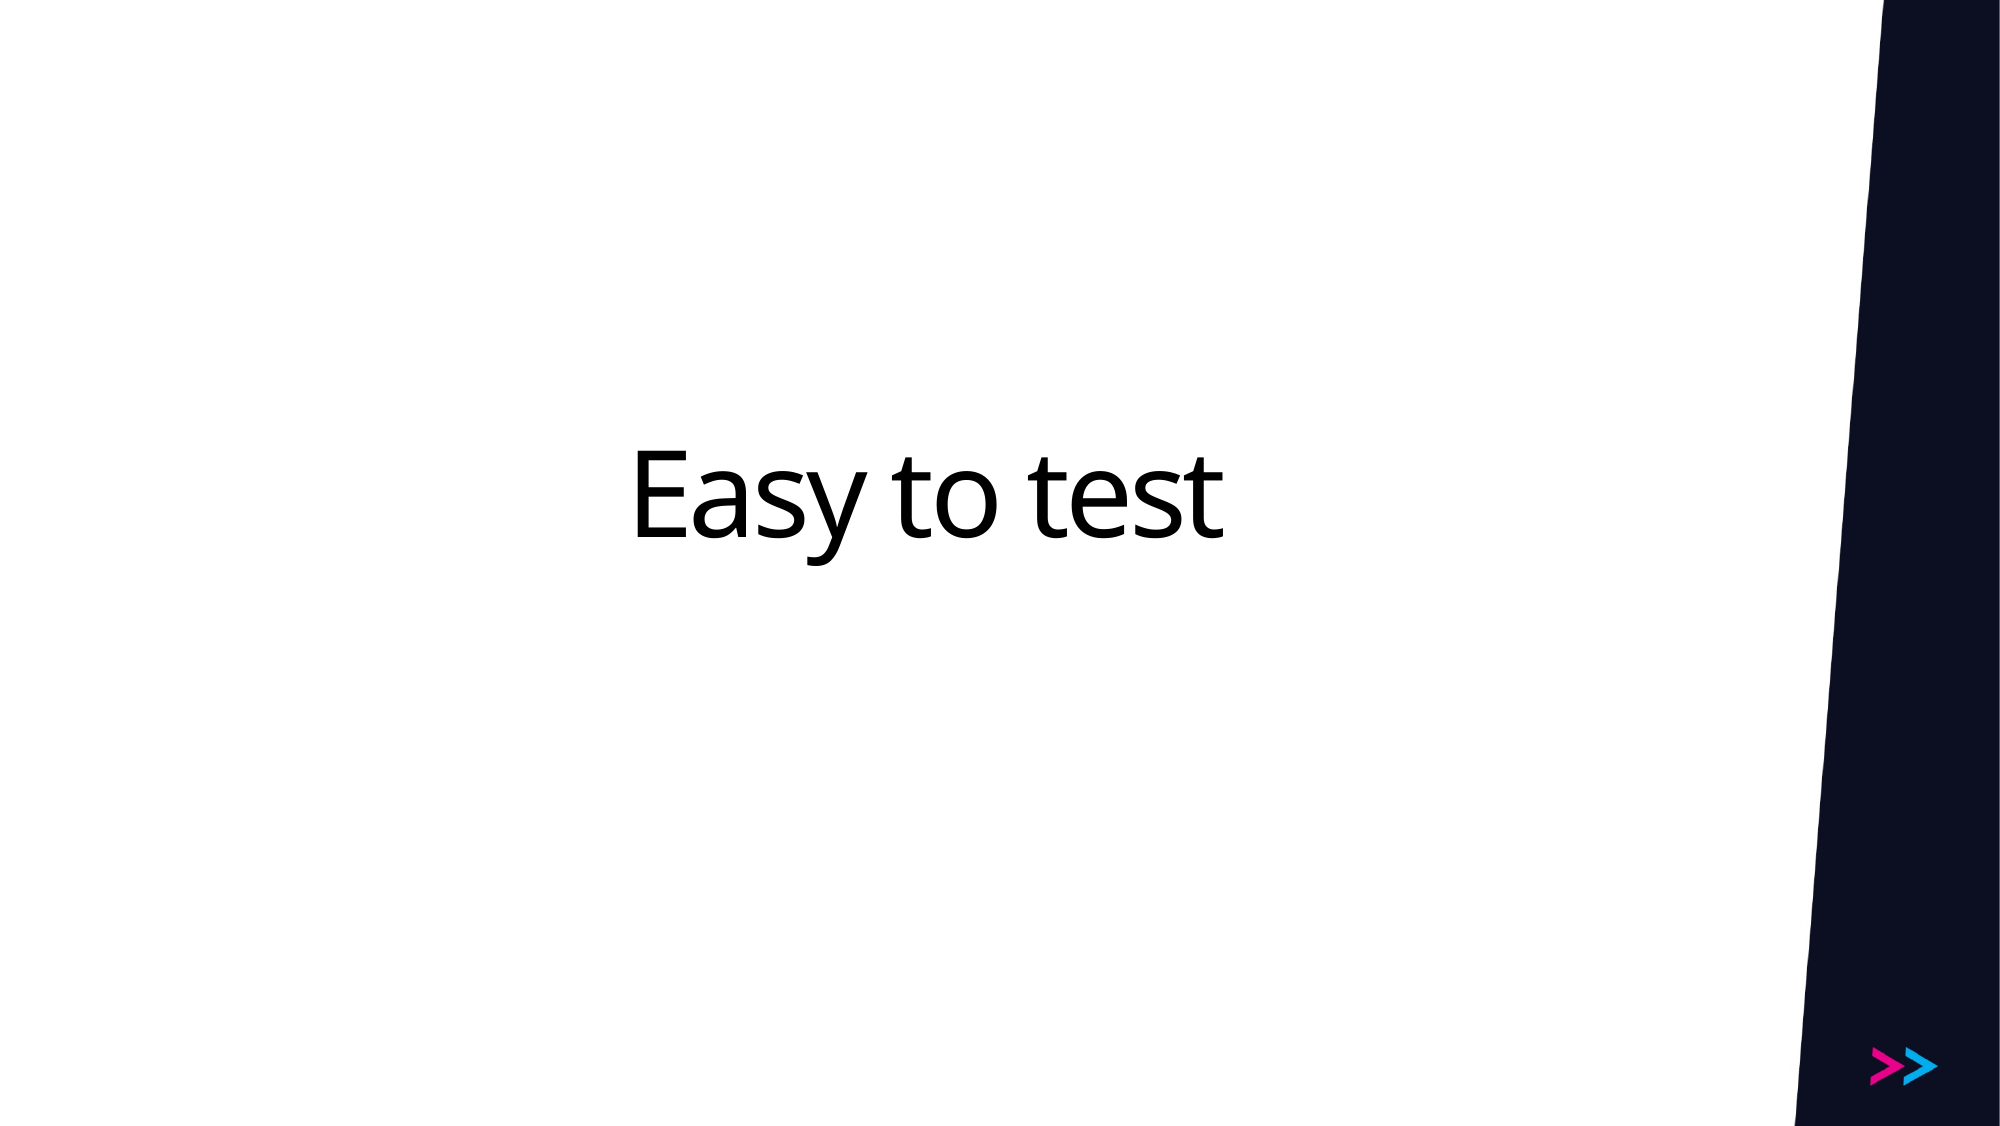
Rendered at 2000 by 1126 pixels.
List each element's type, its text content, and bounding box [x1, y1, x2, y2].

title Easy to test [102, 373, 1751, 562]
picture [0, 0, 2000, 1126]
